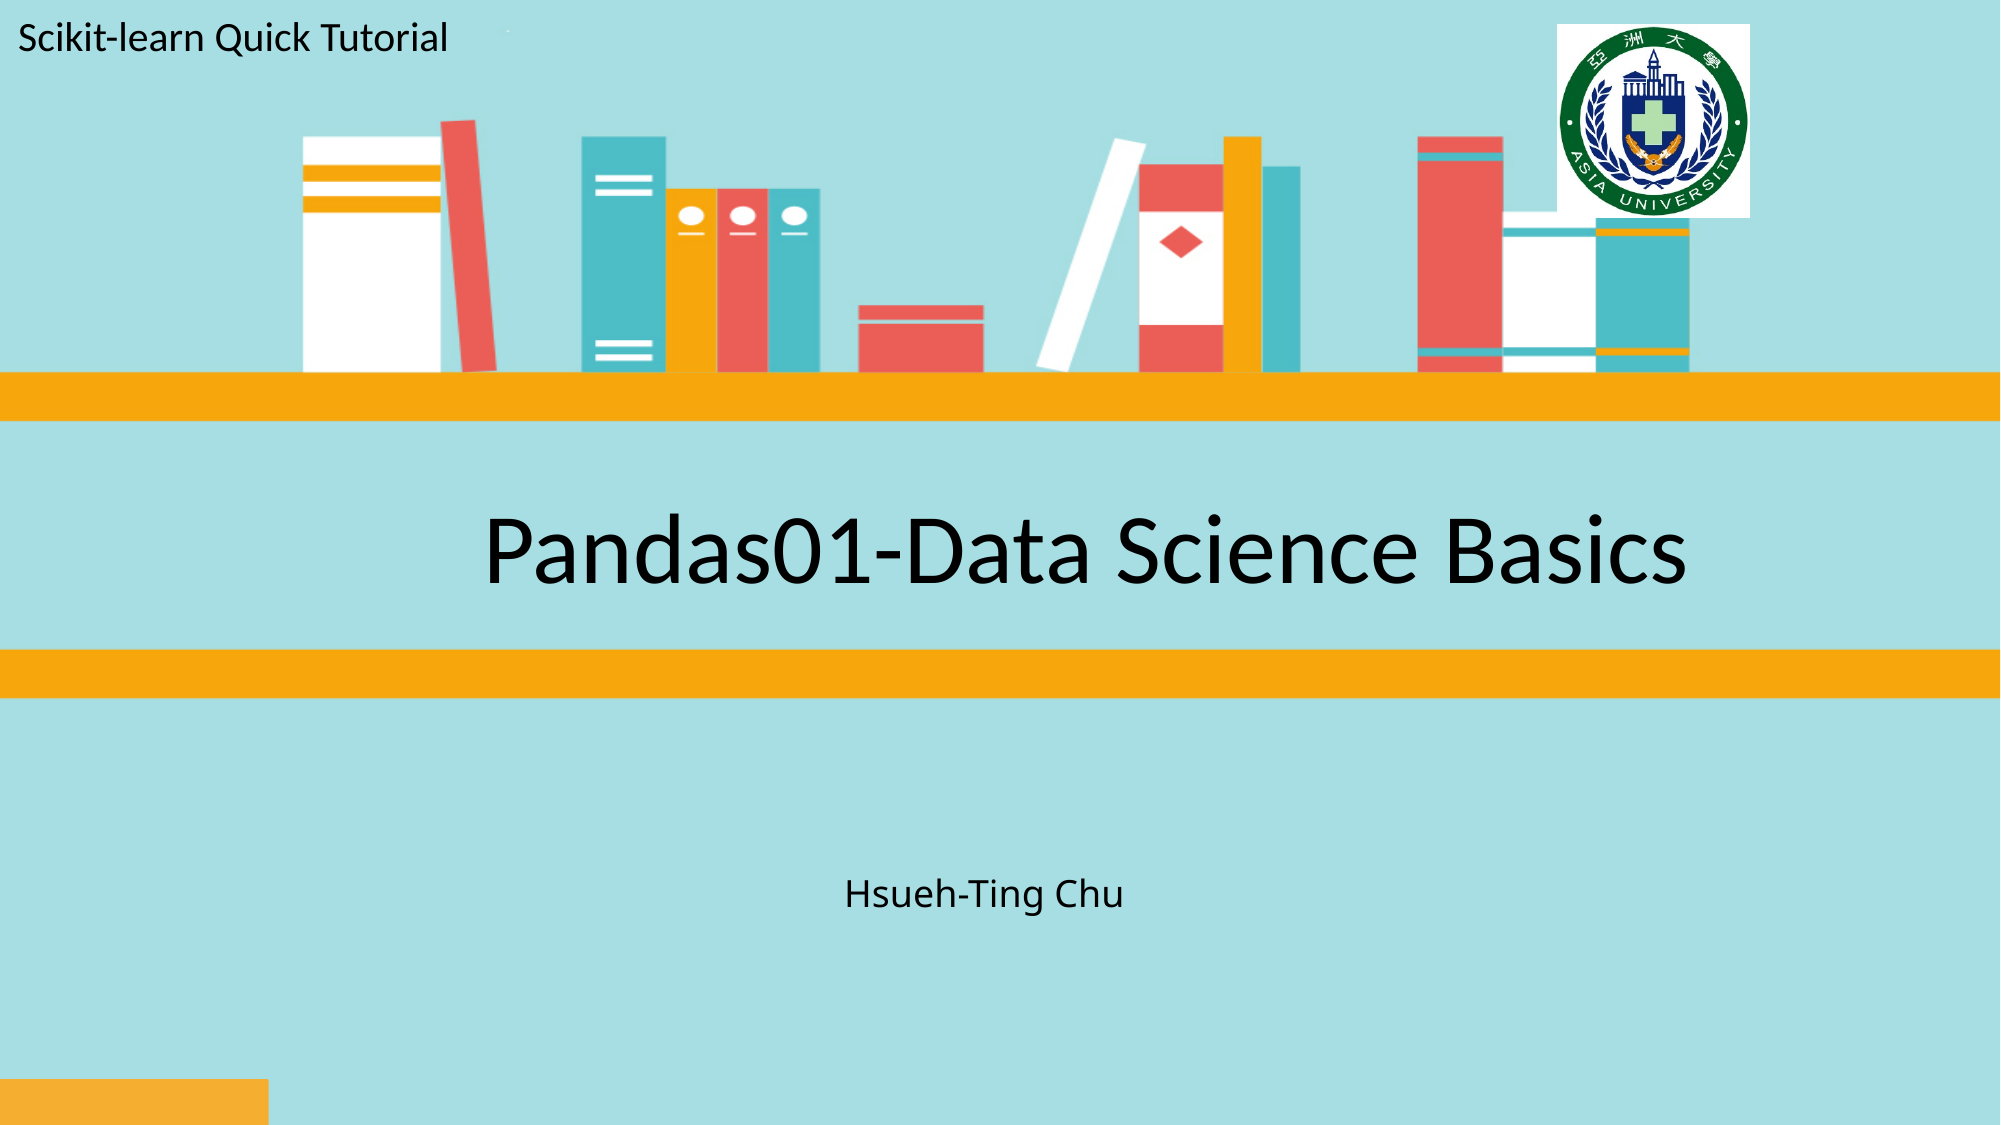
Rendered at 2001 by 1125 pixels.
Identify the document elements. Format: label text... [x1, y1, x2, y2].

text_box Hsueh-Ting Chu [829, 862, 1140, 923]
text_box Pandas01-Data Science Basics [468, 476, 1705, 611]
text_box Scikit-learn Quick Tutorial [3, 2, 474, 68]
picture [0, 0, 2001, 1125]
